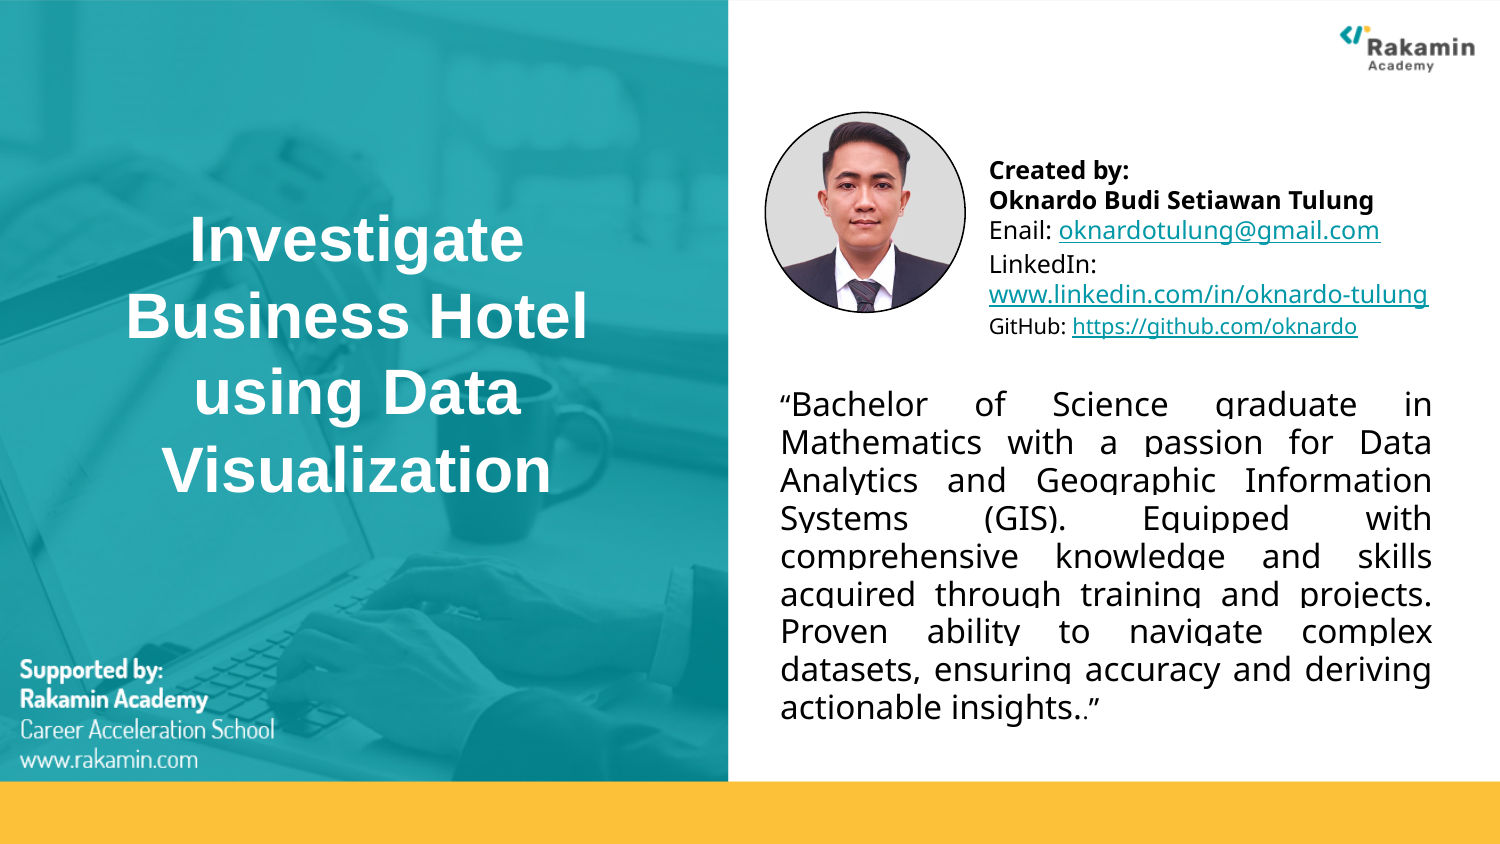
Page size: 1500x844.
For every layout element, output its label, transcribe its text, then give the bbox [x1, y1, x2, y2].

picture [0, 0, 1500, 844]
title Investigate Business Hotel using Data Visualization [51, 190, 665, 520]
subtitle “Bachelor of Science graduate in Mathematics with a passion for Data Analytics and Geographic Information Systems (GIS). Equipped with comprehensive knowledge and skills acquired through training and projects. Proven ability to navigate complex datasets, ensuring accuracy and deriving actionable insights..” [765, 371, 1449, 744]
text_box Created by: Oknardo Budi Setiawan Tulung Enail: oknardotulung@gmail.com LinkedIn: www.linkedin.com/in/oknardo-tulung GitHub: https://github.com/oknardo [977, 149, 1467, 313]
